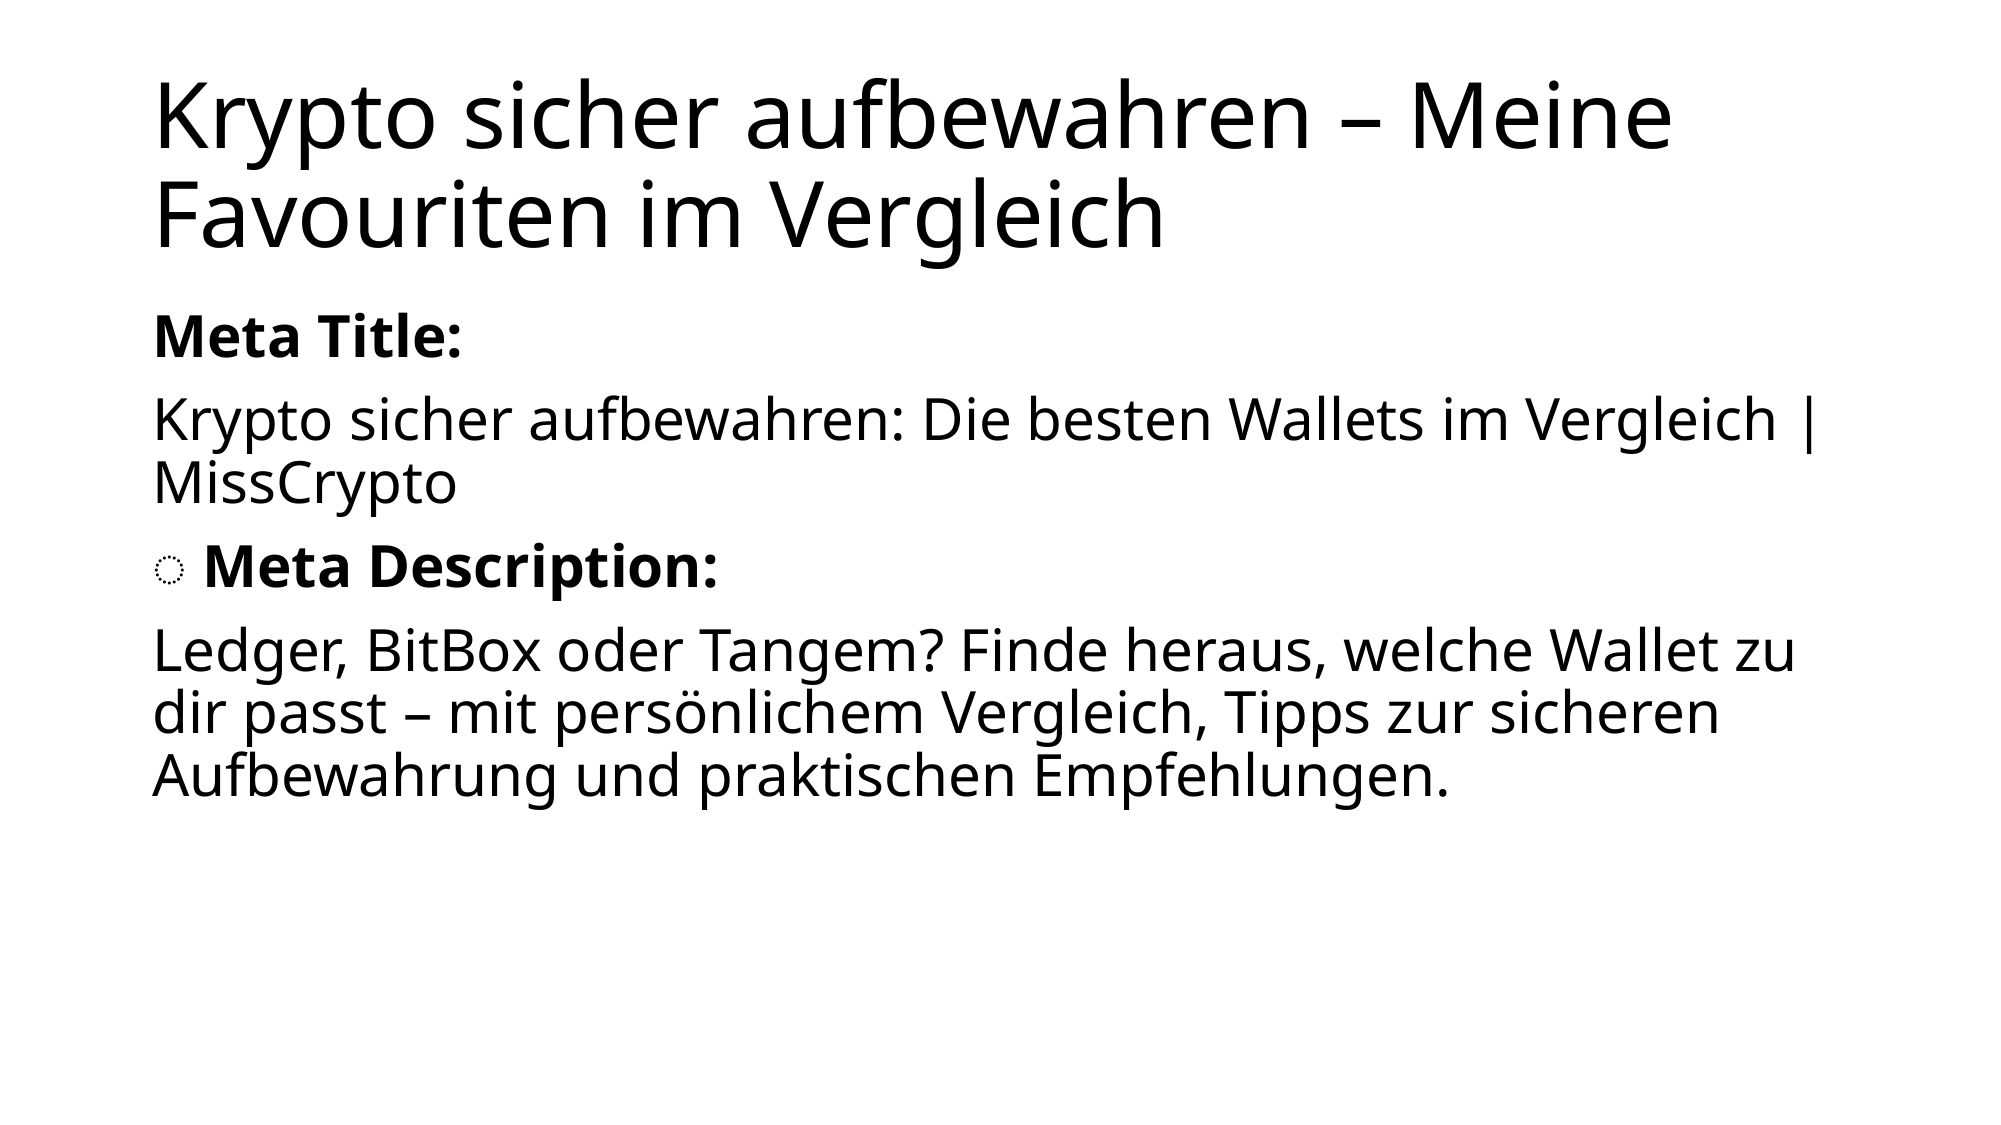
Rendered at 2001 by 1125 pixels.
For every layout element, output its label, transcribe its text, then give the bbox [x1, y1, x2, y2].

list Meta Title: Krypto sicher aufbewahren: Die besten Wallets im Vergleich | MissCrypto ️ Meta Description: Ledger, BitBox oder Tangem? Finde heraus, welche Wallet zu dir passt – mit persönlichem Vergleich, Tipps zur sicheren Aufbewahrung und praktischen Empfehlungen. [137, 299, 1863, 1014]
title Krypto sicher aufbewahren – Meine Favouriten im Vergleich [137, 59, 1863, 278]
